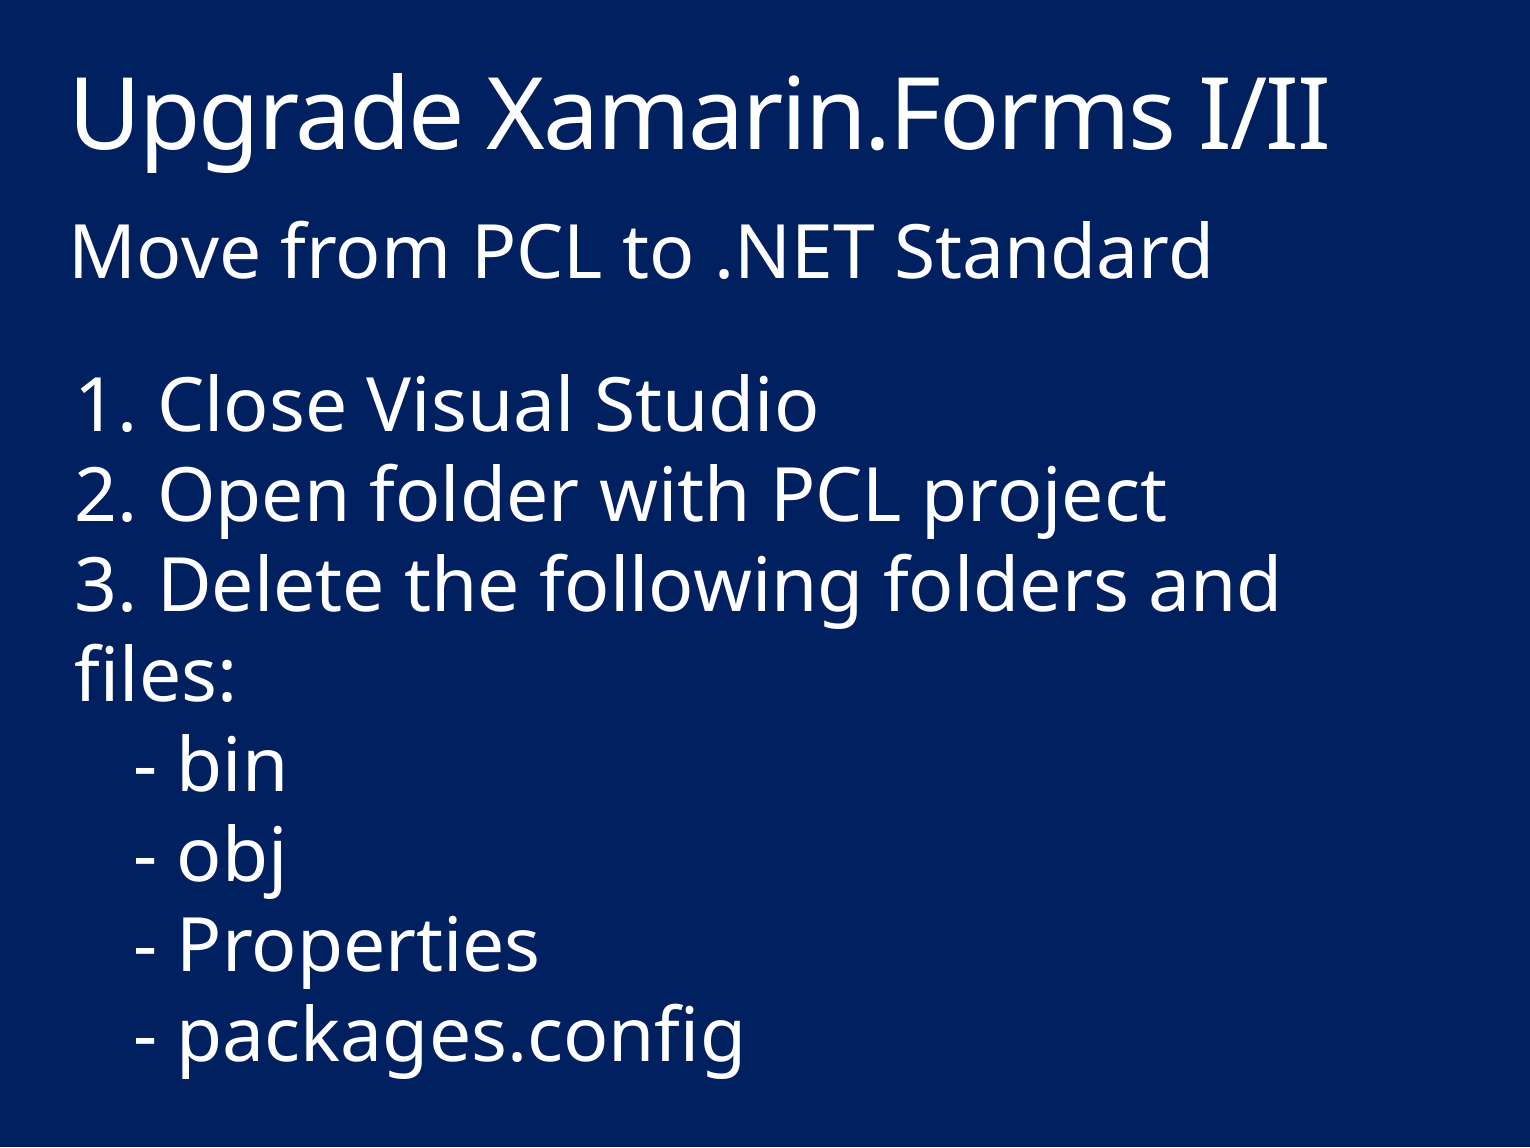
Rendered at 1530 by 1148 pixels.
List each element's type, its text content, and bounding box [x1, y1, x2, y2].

title Upgrade Xamarin.Forms I/II [44, 48, 1485, 199]
list Move from PCL to .NET Standard [45, 198, 1485, 311]
text_box 1. Close Visual Studio 2. Open folder with PCL project 3. Delete the following folders and files: - bin - obj - Properties - packages.config [59, 349, 1410, 1148]
